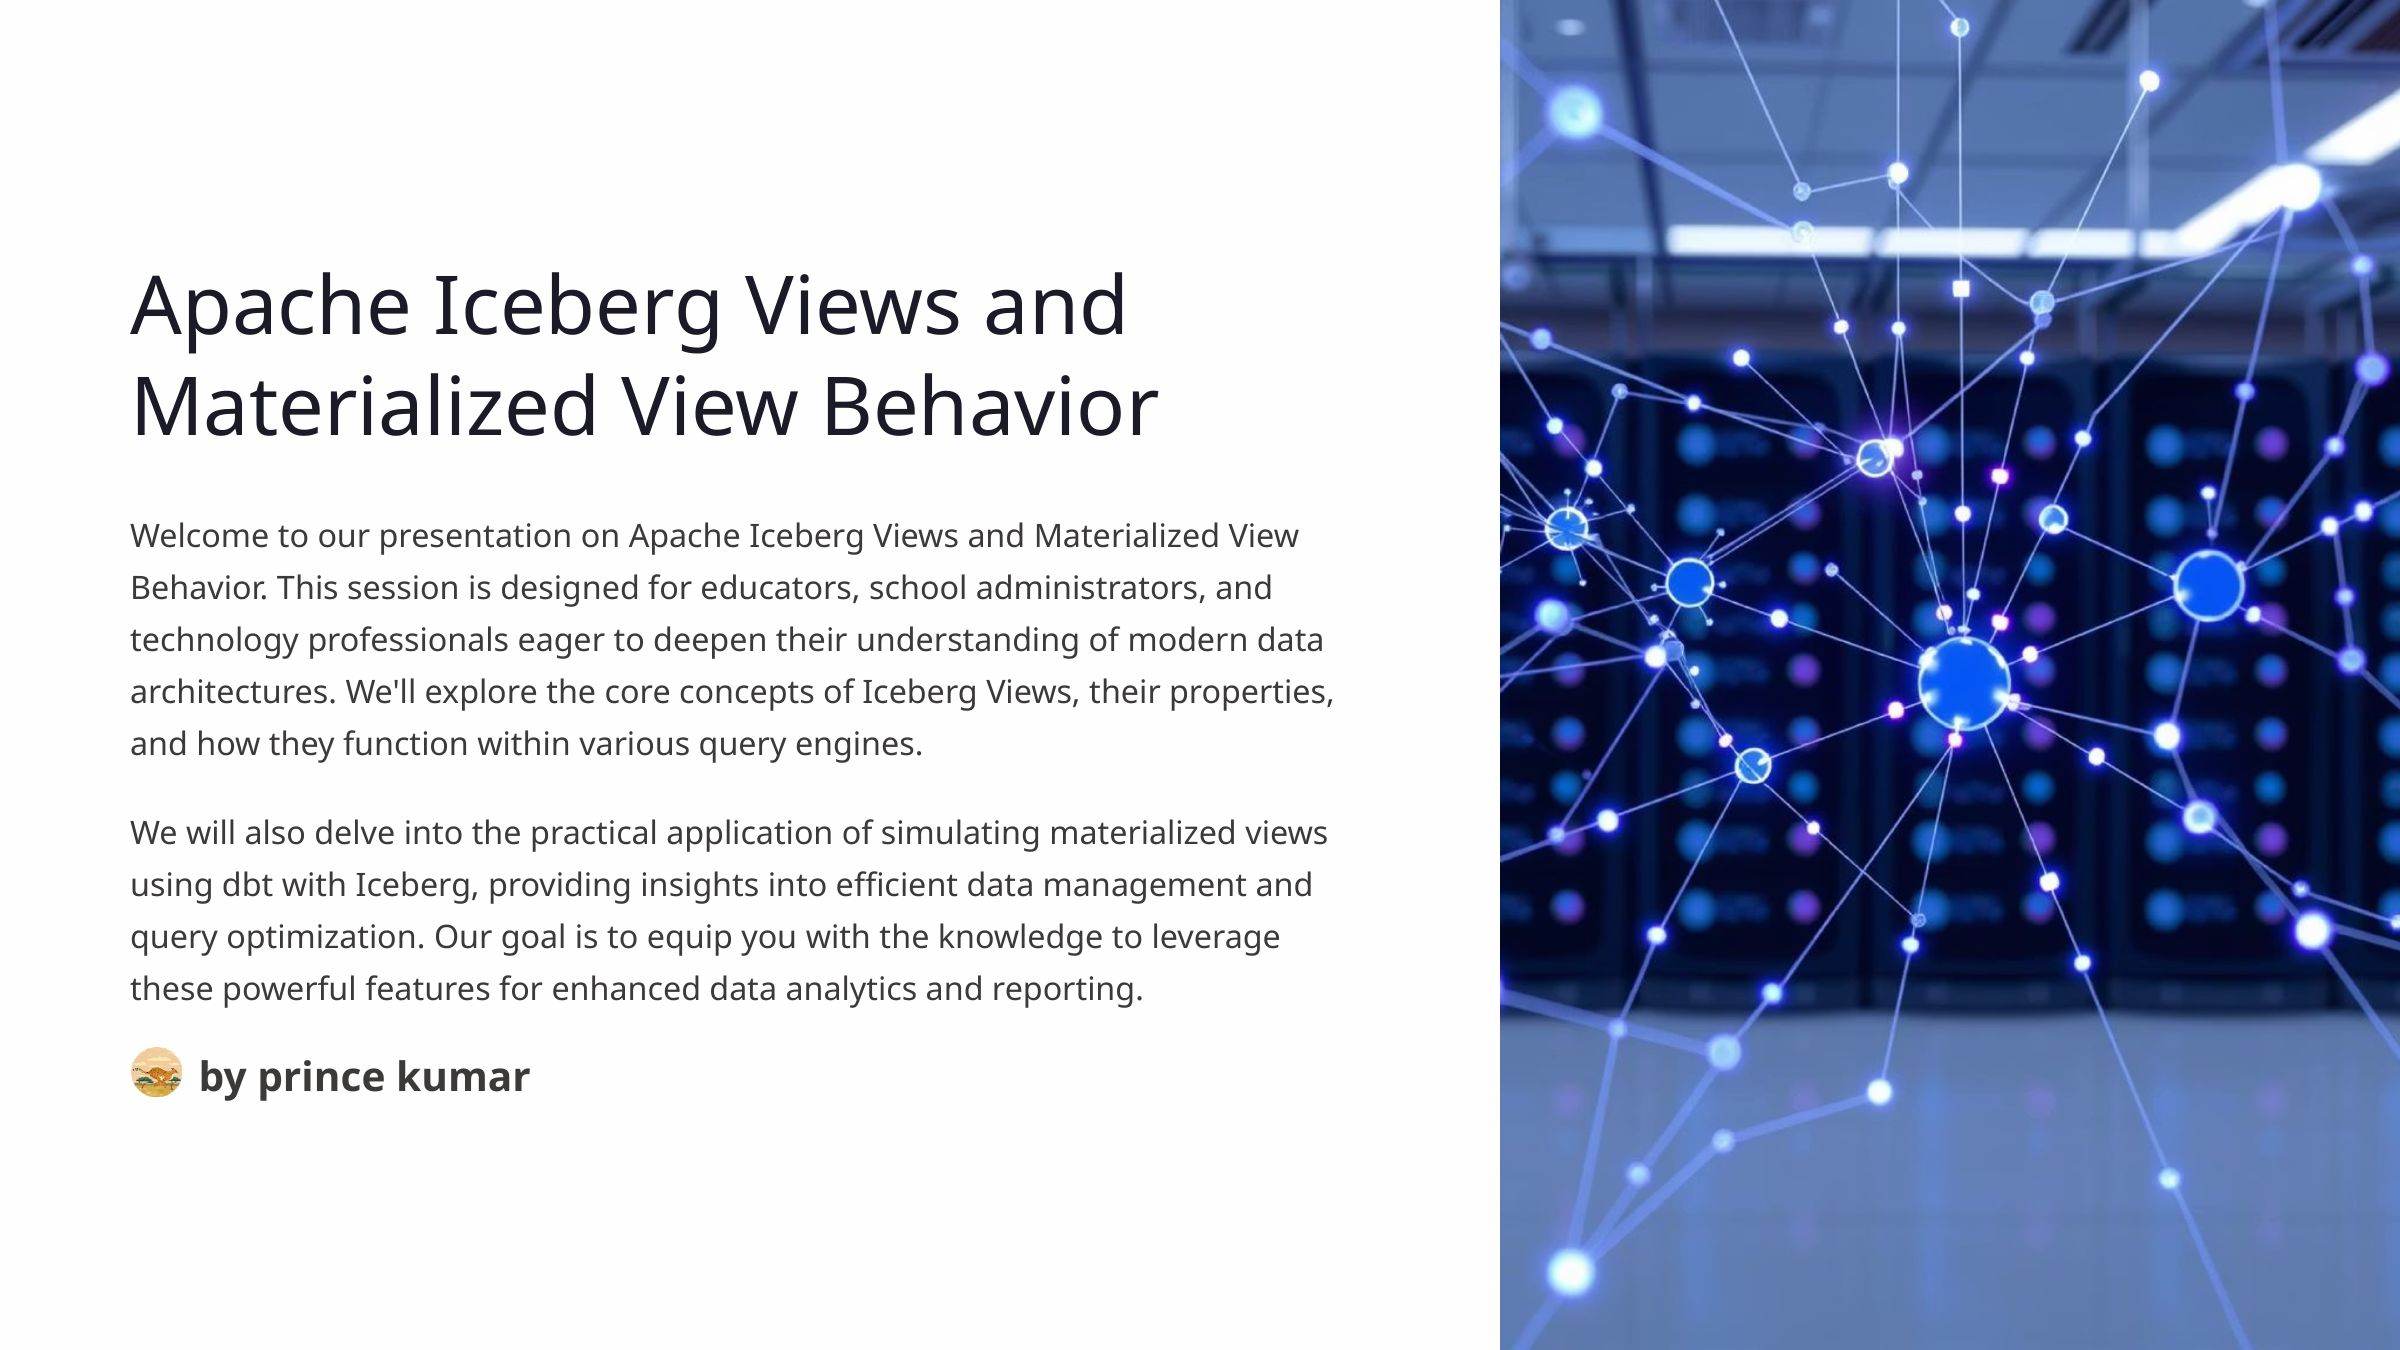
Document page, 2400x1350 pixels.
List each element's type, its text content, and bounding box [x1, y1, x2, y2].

text_box We will also delve into the practical application of simulating materialized views using dbt with Iceberg, providing insights into efficient data management and query optimization. Our goal is to equip you with the knowledge to leverage these powerful features for enhanced data analytics and reporting. [130, 798, 1370, 1007]
text_box Welcome to our presentation on Apache Iceberg Views and Materialized View Behavior. This session is designed for educators, school administrators, and technology professionals eager to deepen their understanding of modern data architectures. We'll explore the core concepts of Iceberg Views, their properties, and how they function within various query engines. [130, 501, 1370, 762]
text_box by prince kumar [198, 1043, 493, 1101]
picture [131, 1047, 182, 1097]
text_box Apache Iceberg Views and Materialized View Behavior [130, 249, 1370, 453]
picture [1499, 0, 2400, 1350]
